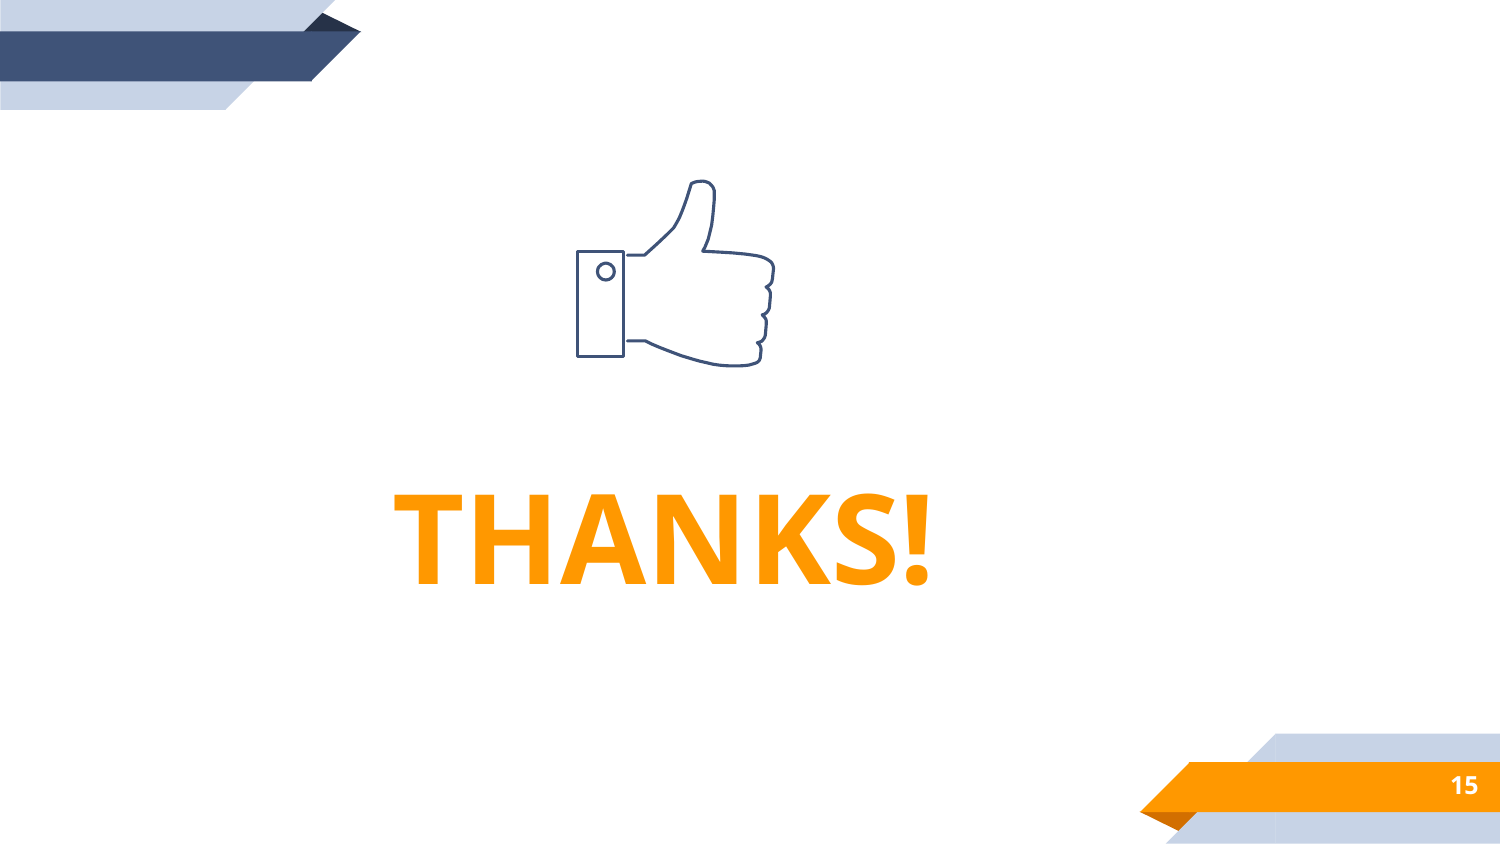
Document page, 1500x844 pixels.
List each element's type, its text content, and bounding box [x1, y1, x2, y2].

slide_number ‹#› [1249, 760, 1494, 813]
title THANKS! [123, 439, 1205, 630]
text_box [576, 180, 774, 367]
